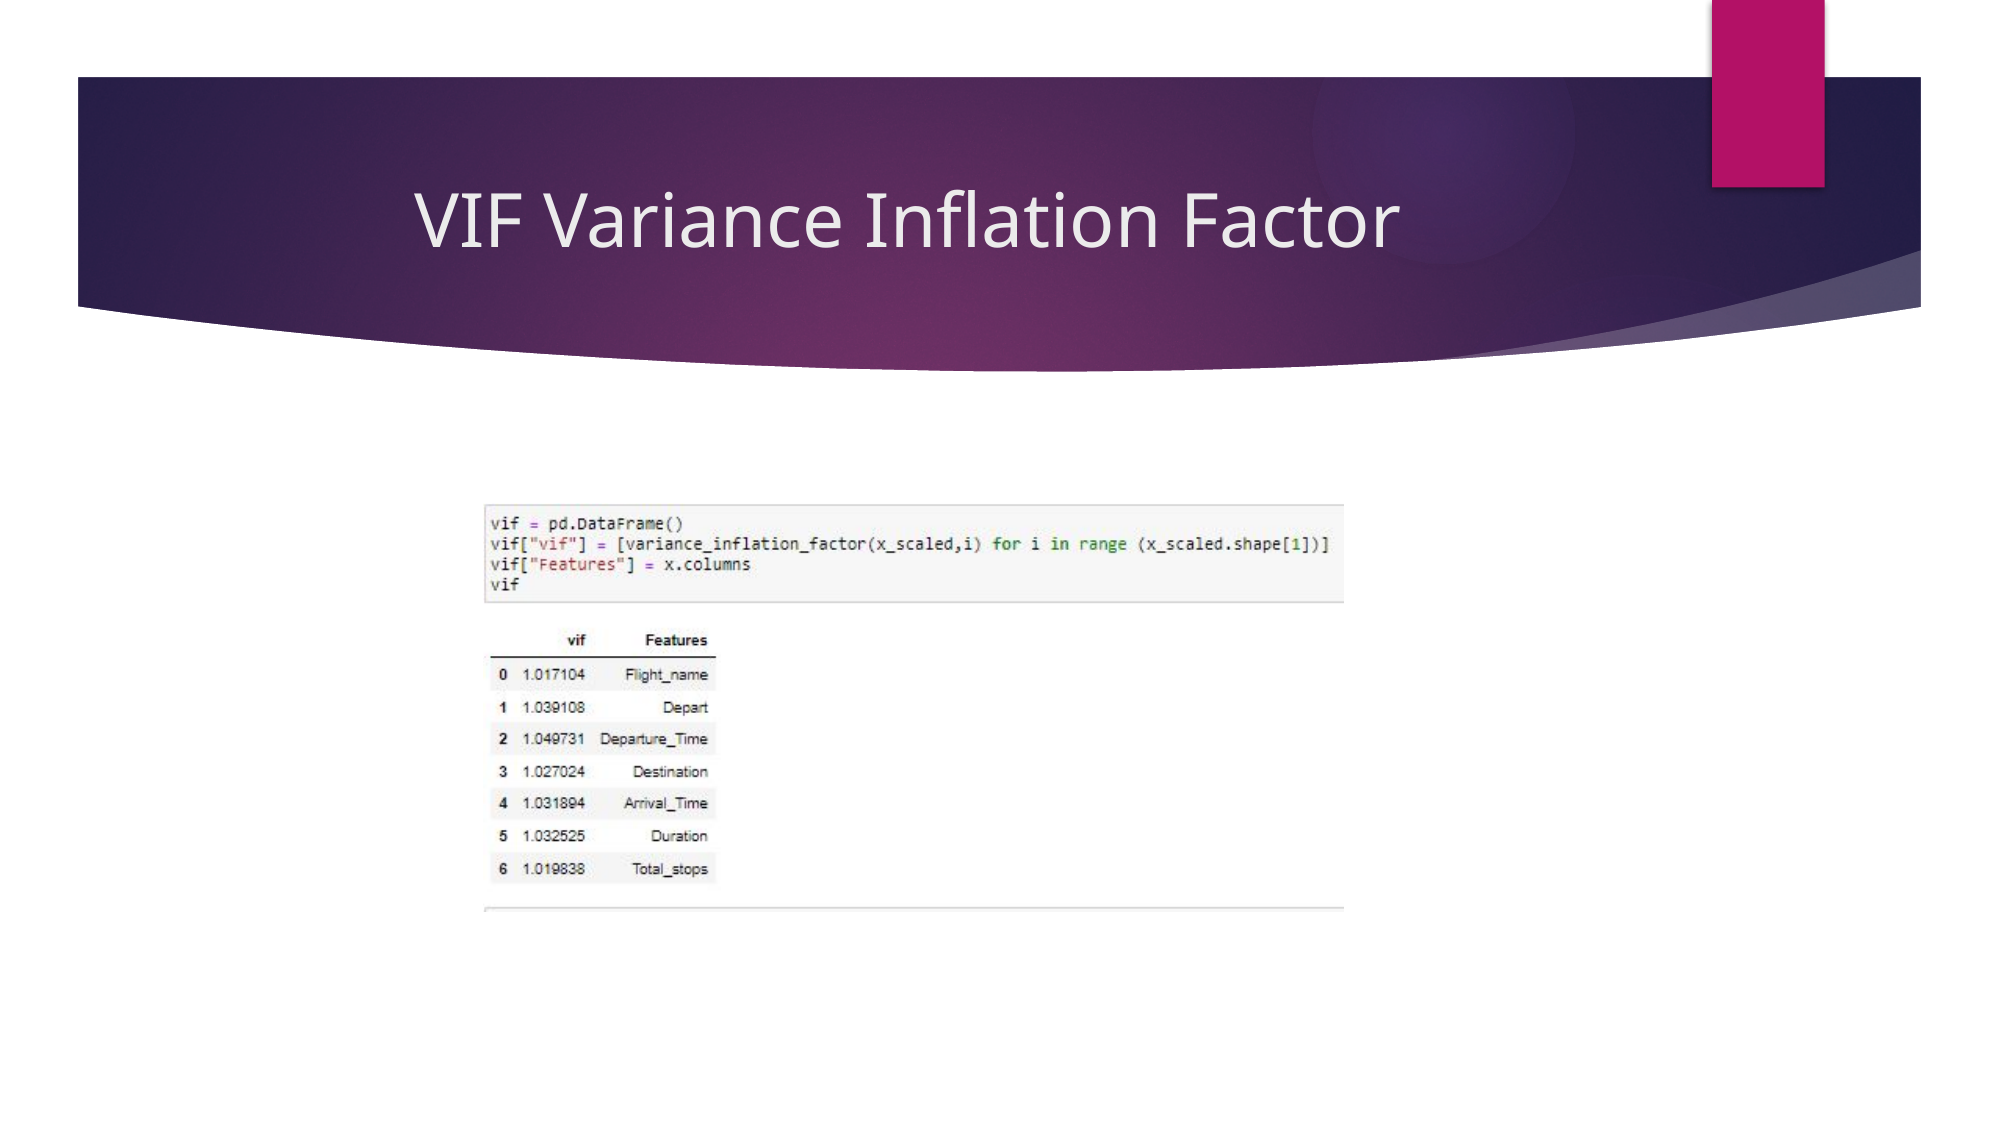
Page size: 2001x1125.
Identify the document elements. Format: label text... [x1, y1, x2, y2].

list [483, 503, 1344, 912]
title VIF Variance Inflation Factor [189, 159, 1627, 276]
